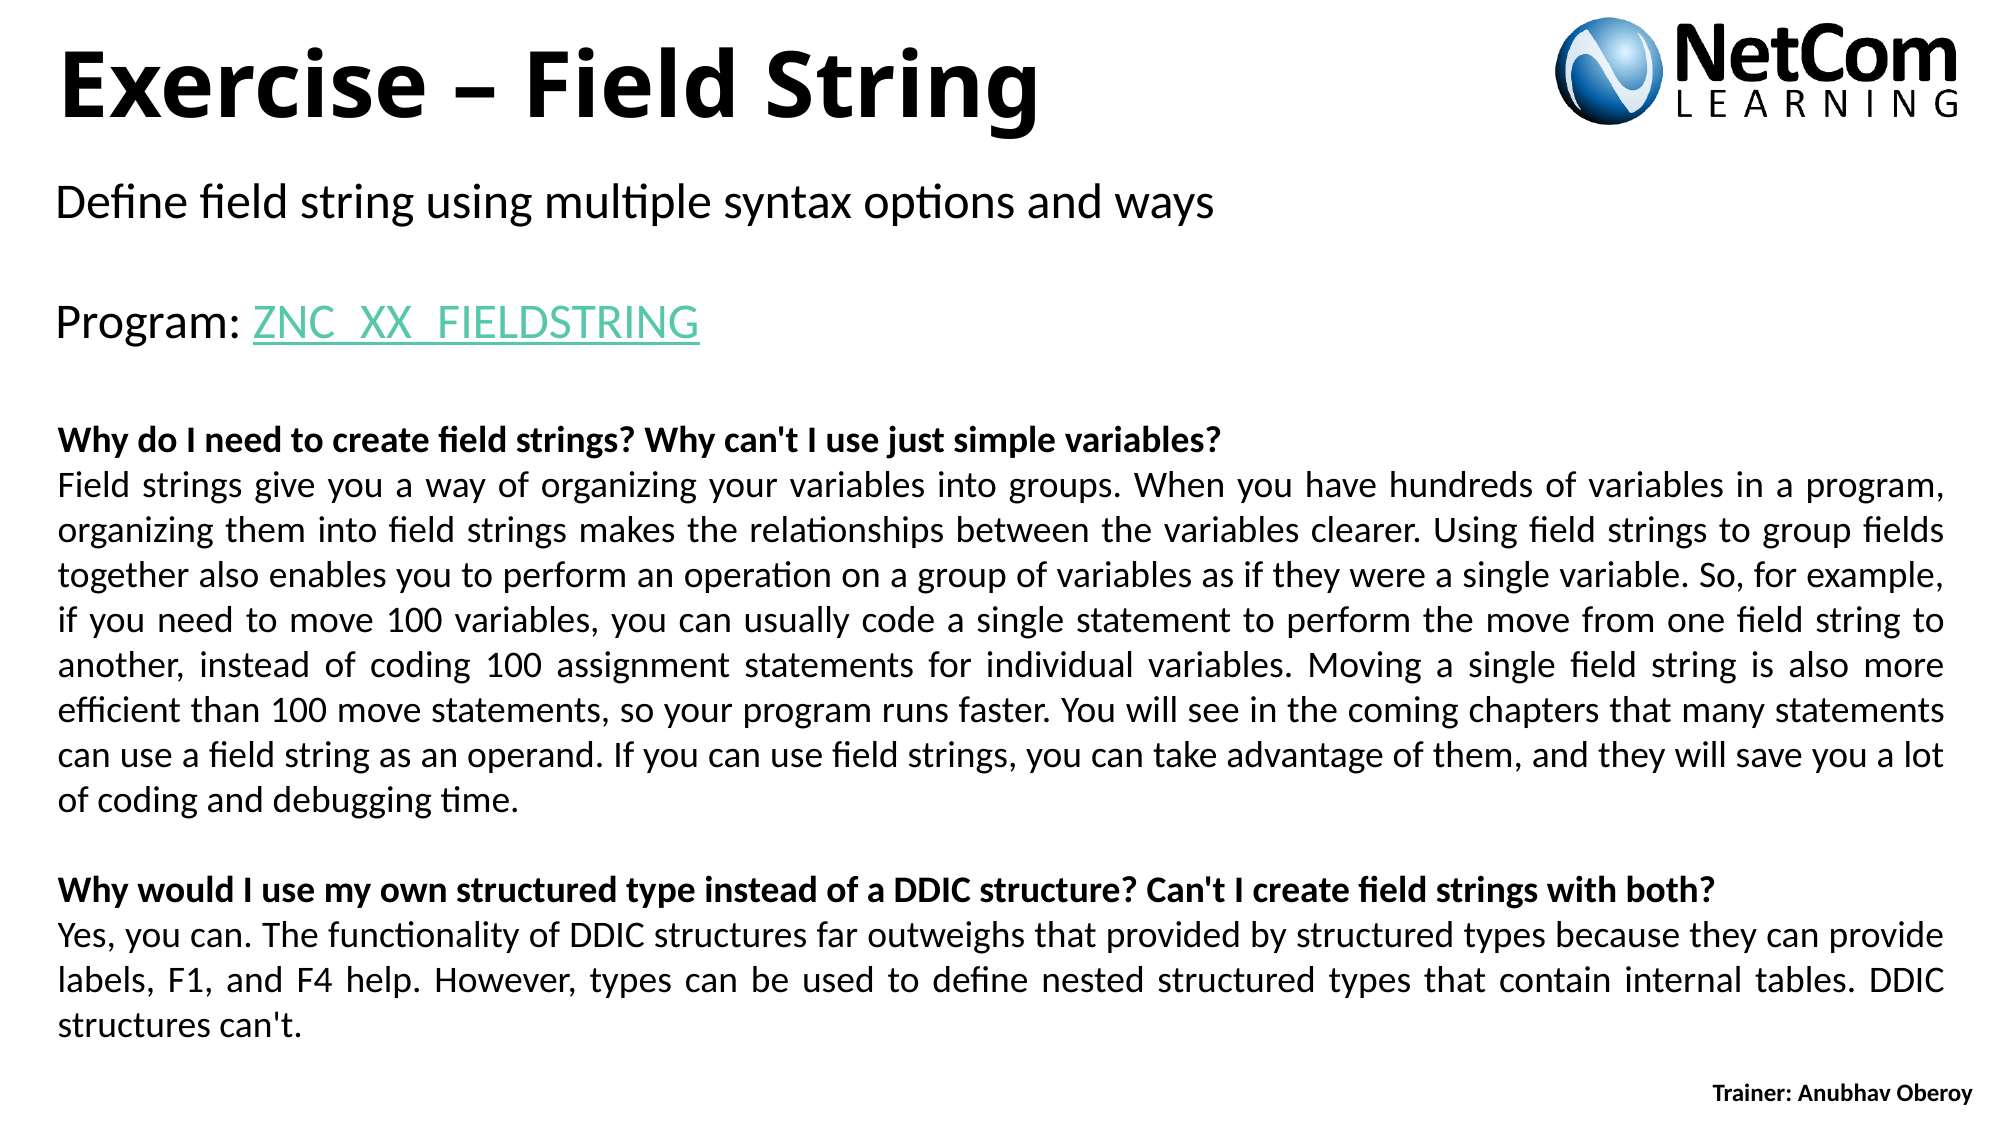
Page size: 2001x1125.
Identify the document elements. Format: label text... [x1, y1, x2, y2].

text_box Exercise – Field String [42, 30, 1896, 148]
text_box Define field string using multiple syntax options and ways Program: ZNC_XX_FIELDSTRING [40, 161, 1960, 356]
text_box Why do I need to create field strings? Why can't I use just simple variables? Field strings give you a way of organizing your variables into groups. When you have hundreds of variables in a program, organizing them into field strings makes the relationships between the variables clearer. Using field strings to group fields together also enables you to perform an operation on a group of variables as if they were a single variable. So, for example, if you need to move 100 variables, you can usually code a single statement to perform the move from one field string to another, instead of coding 100 assignment statements for individual variables. Moving a single field string is also more efficient than 100 move statements, so your program runs faster. You will see in the coming chapters that many statements can use a field string as an operand. If you can use field strings, you can take advantage of them, and they will save you a lot of coding and debugging time. Why would I use my own structured type instead of a DDIC structure? Can't I create field strings with both? Yes, you can. The functionality of DDIC structures far outweighs that provided by structured types because they can provide labels, F1, and F4 help. However, types can be used to define nested structured types that contain internal tables. DDIC structures can't. [42, 407, 1962, 1053]
footer Trainer: Anubhav Oberoy [1660, 1074, 2000, 1108]
picture [1555, 17, 1958, 125]
